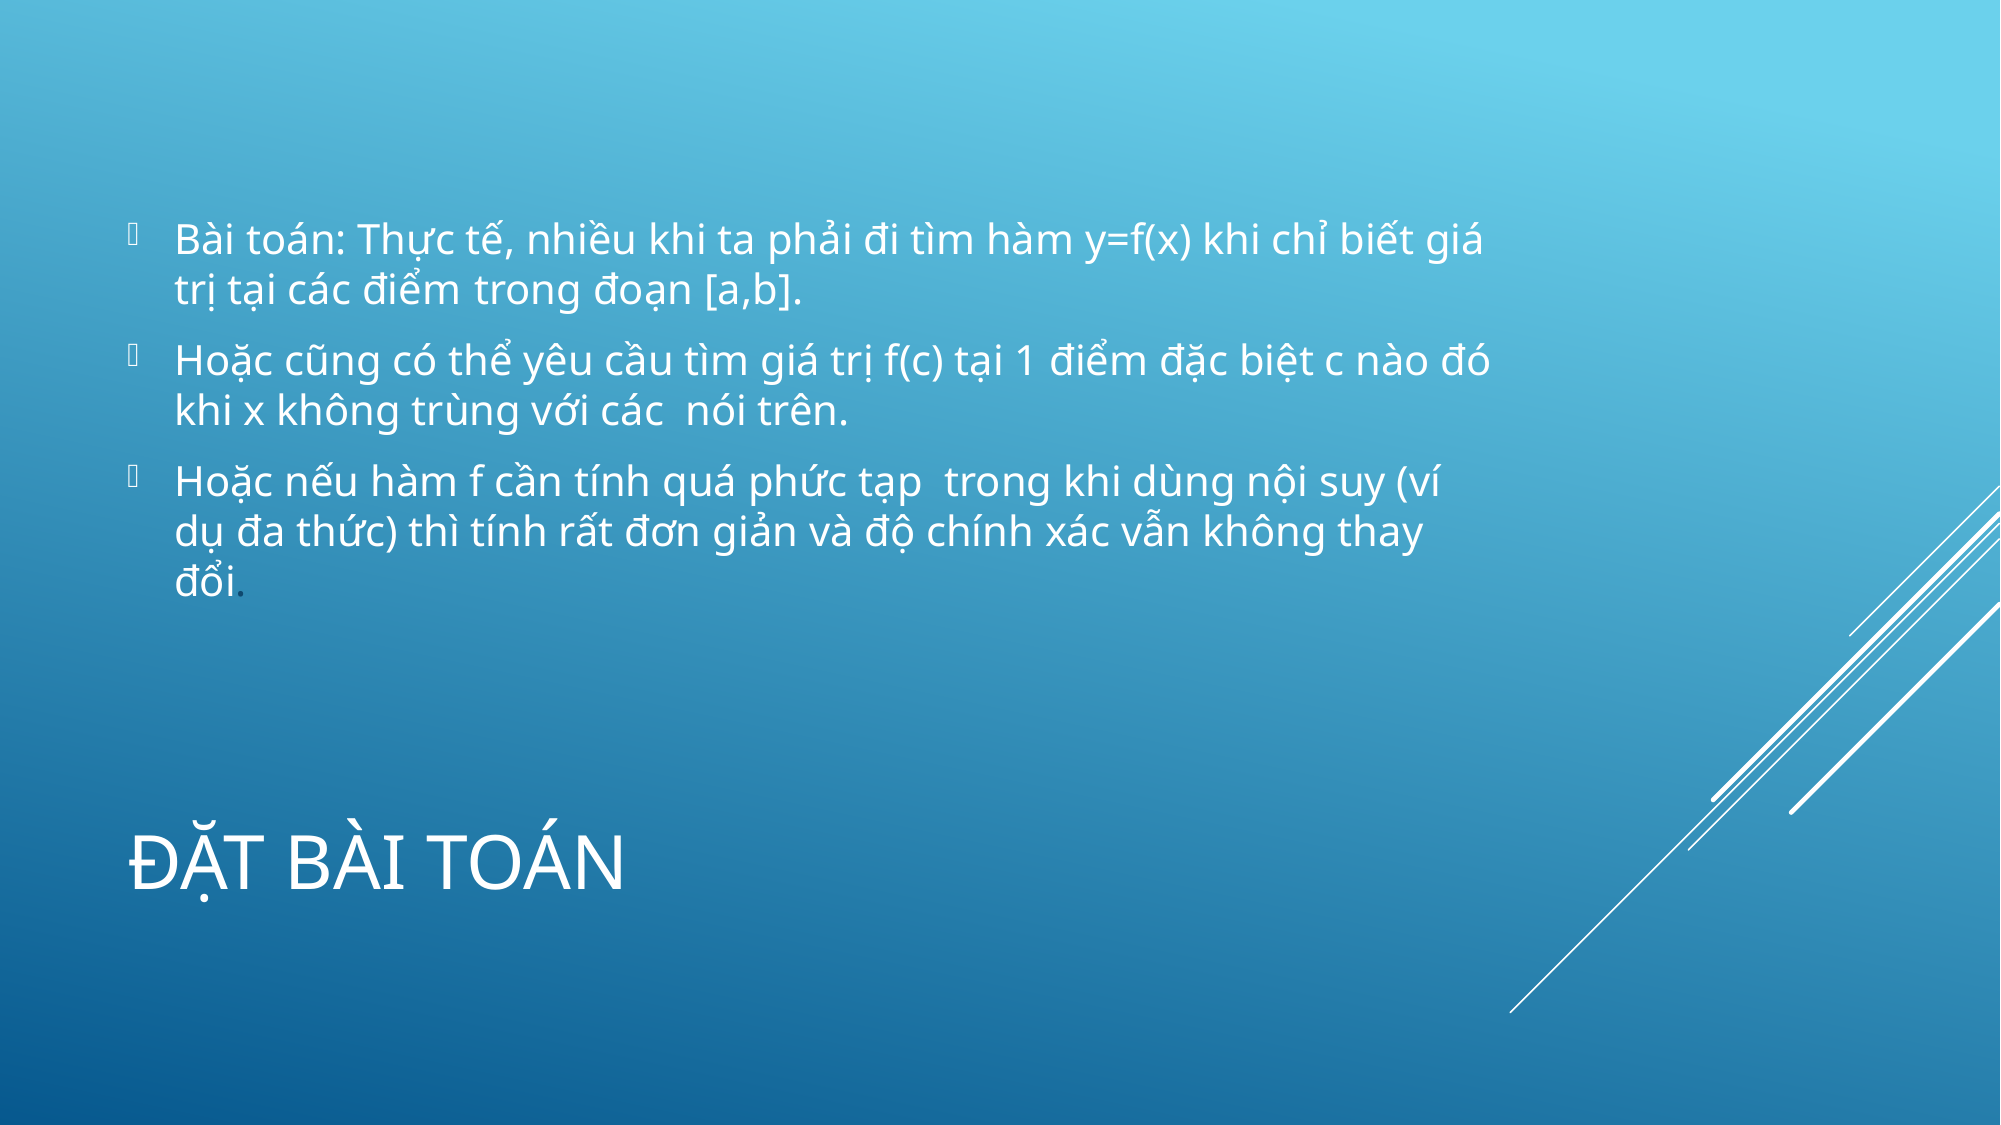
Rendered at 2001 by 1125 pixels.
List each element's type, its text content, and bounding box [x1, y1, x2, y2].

title Đặt Bài Toán [112, 736, 1513, 984]
